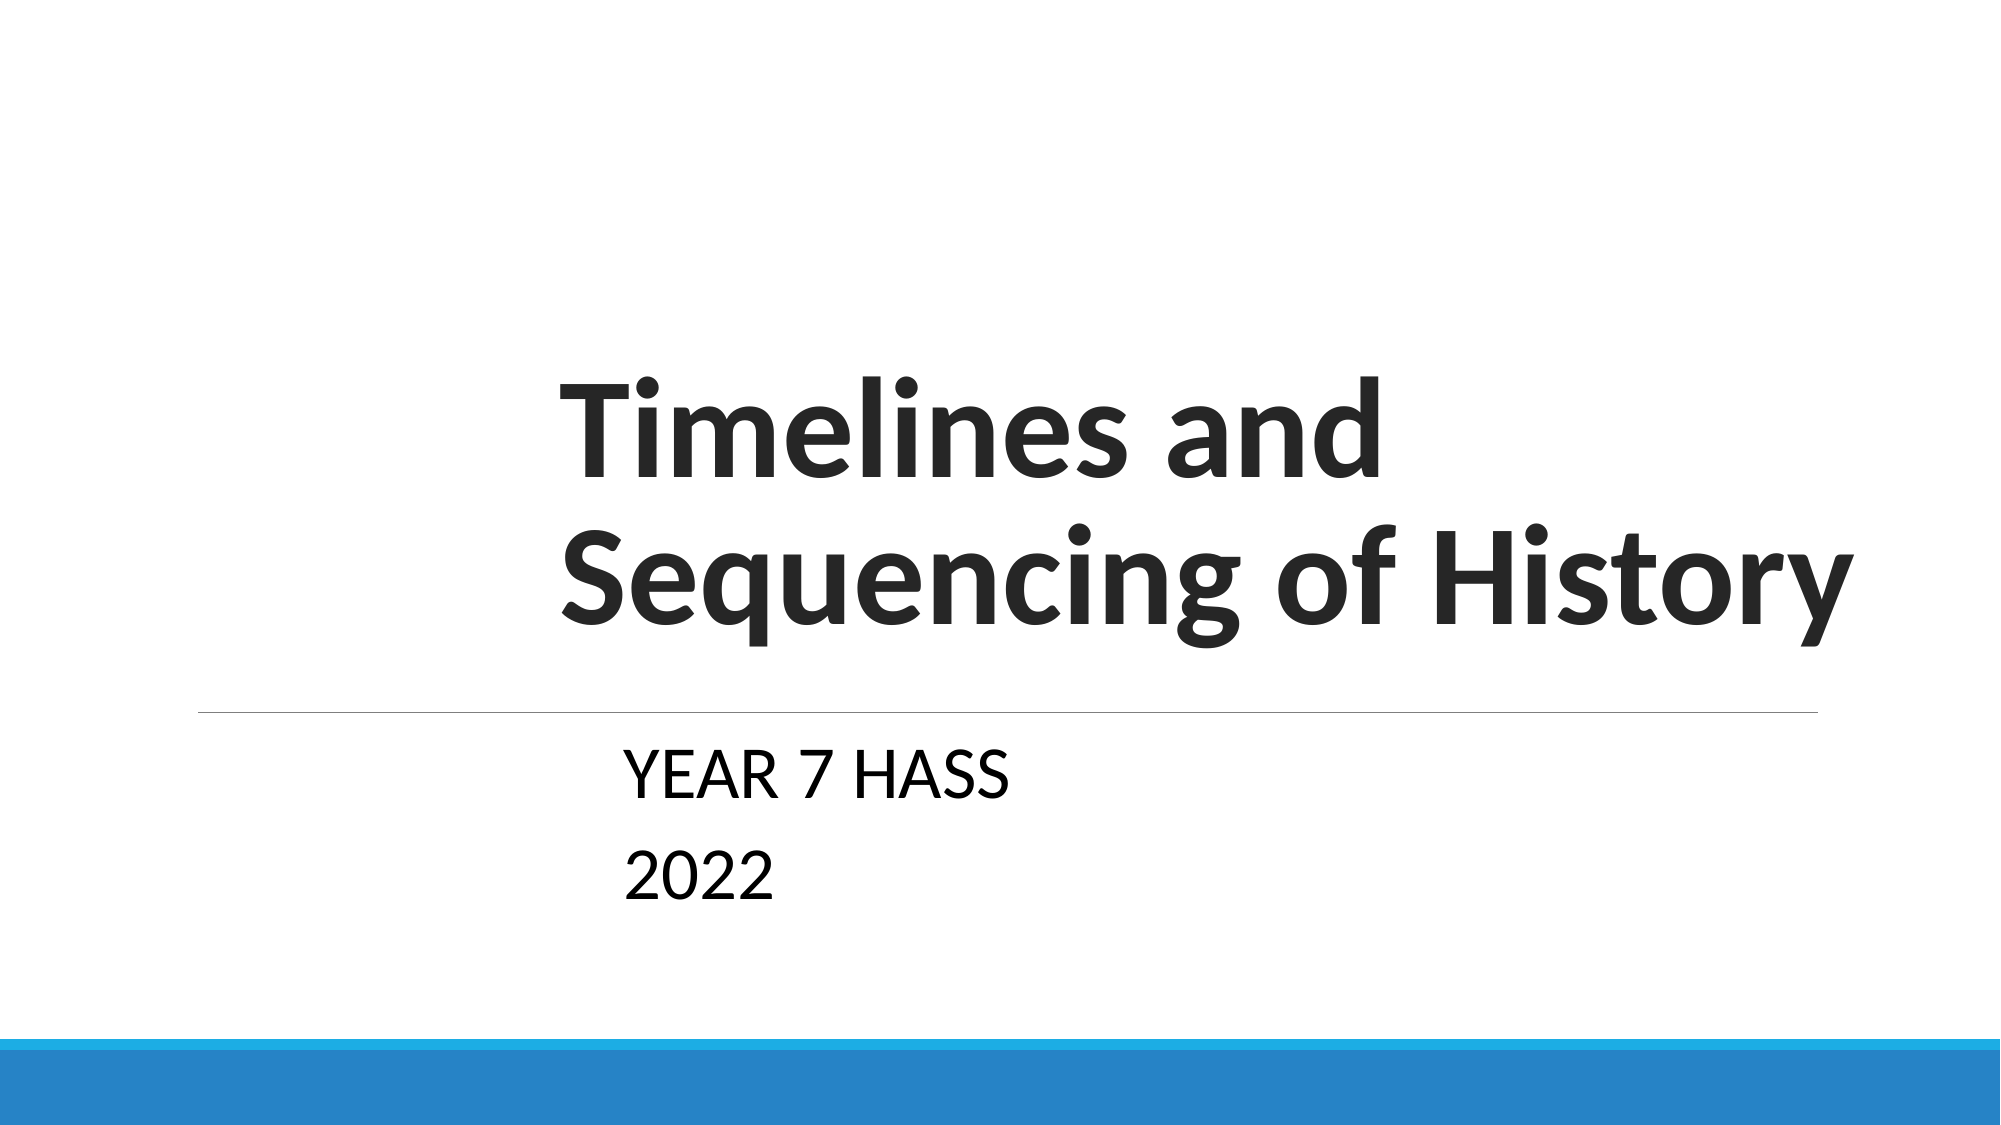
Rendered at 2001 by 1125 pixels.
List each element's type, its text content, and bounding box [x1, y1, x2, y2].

subtitle YEAR 7 HASS 2022 [608, 733, 2000, 1040]
title Timelines and Sequencing of History [544, 264, 2000, 661]
